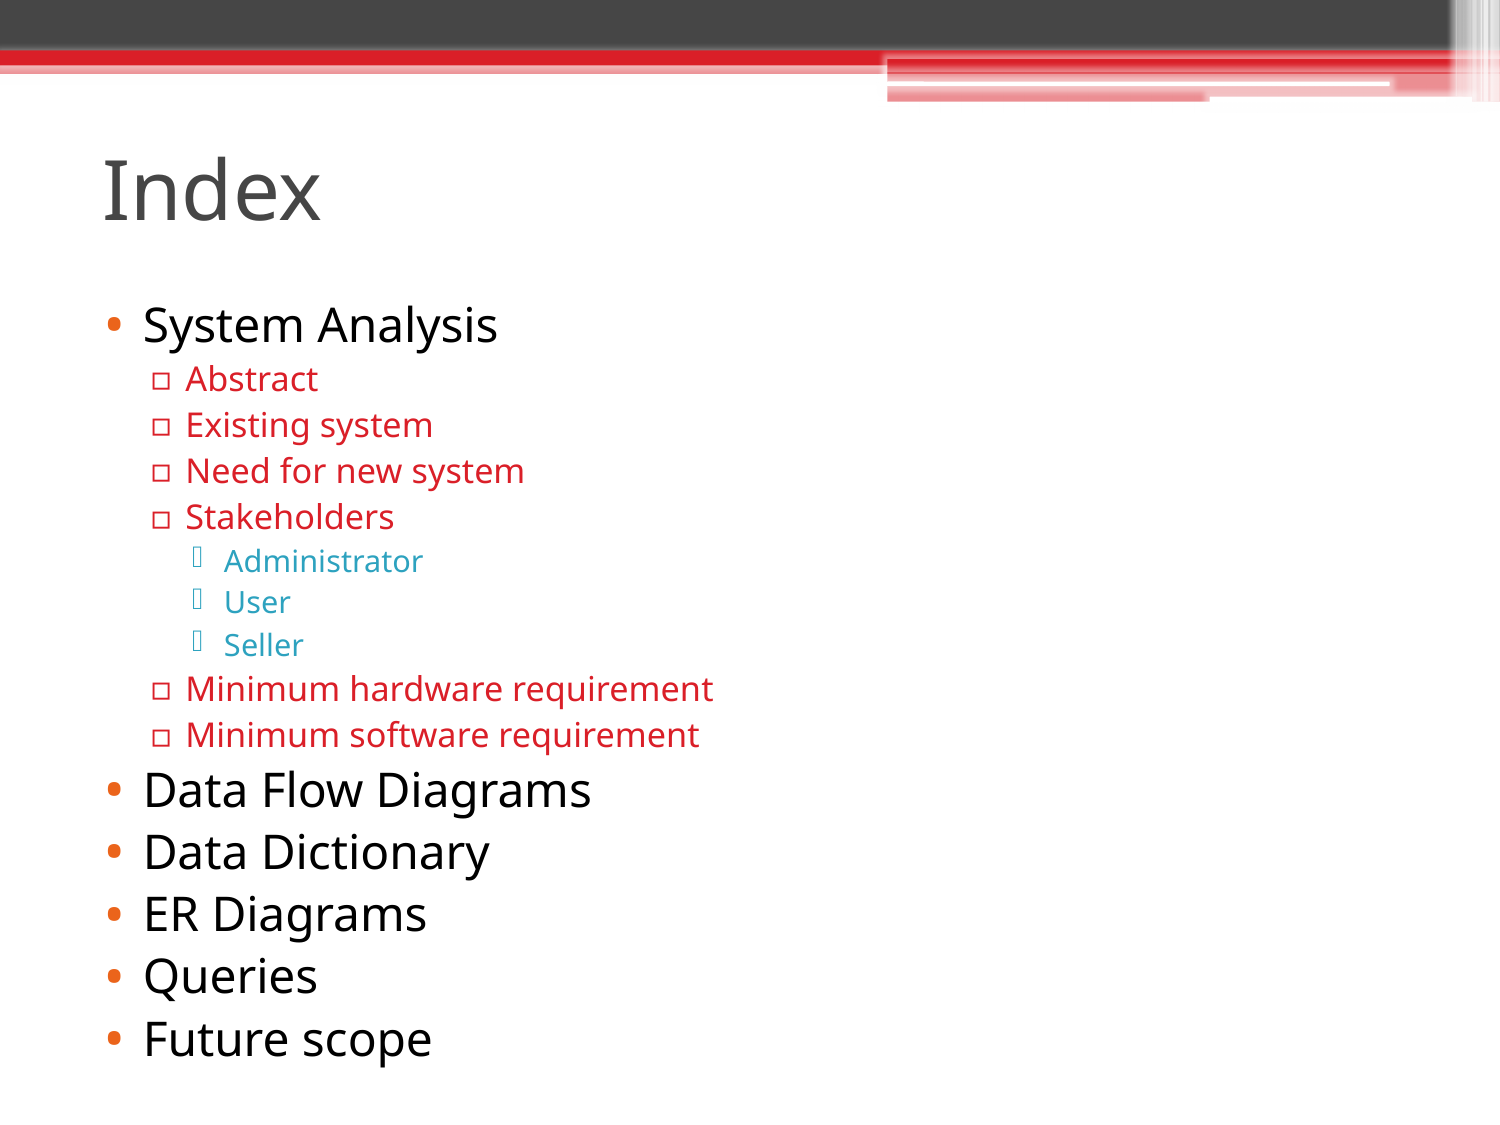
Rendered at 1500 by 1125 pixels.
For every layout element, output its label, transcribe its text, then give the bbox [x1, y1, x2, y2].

title Index [87, 99, 1438, 275]
list System Analysis Abstract Existing system Need for new system Stakeholders Administrator User Seller Minimum hardware requirement Minimum software requirement Data Flow Diagrams Data Dictionary ER Diagrams Queries Future scope [75, 287, 1425, 1075]
